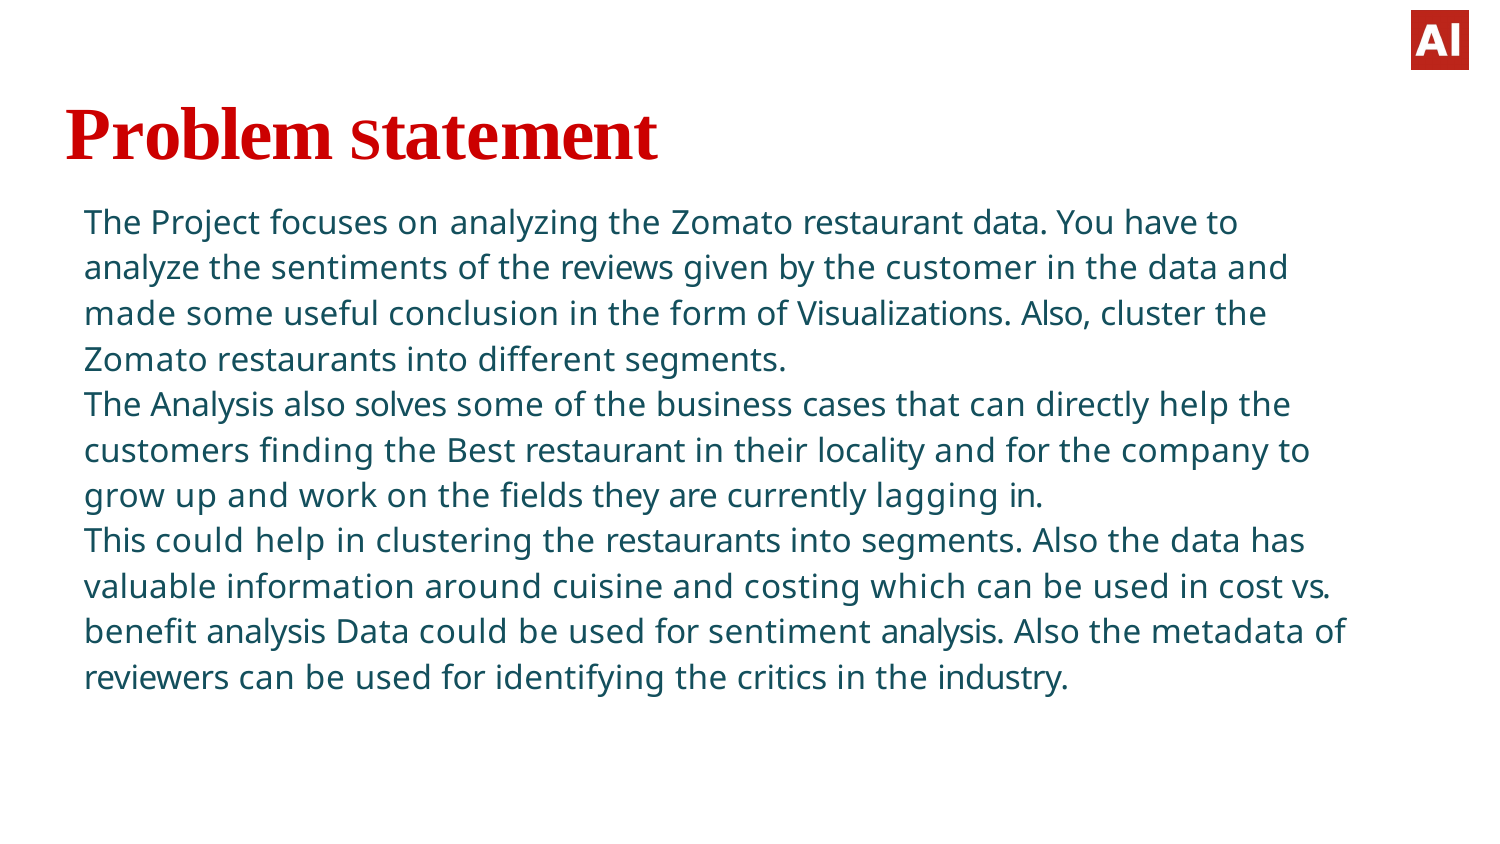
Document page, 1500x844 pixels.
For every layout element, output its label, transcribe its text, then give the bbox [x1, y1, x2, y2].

picture [1411, 10, 1469, 70]
list The Project focuses on analyzing the Zomato restaurant data. You have to analyze the sentiments of the reviews given by the customer in the data and made some useful conclusion in the form of Visualizations. Also, cluster the Zomato restaurants into different segments. The Analysis also solves some of the business cases that can directly help the customers ﬁnding the Best restaurant in their locality and for the company to grow up and work on the ﬁelds they are currently lagging in. This could help in clustering the restaurants into segments. Also the data has valuable information around cuisine and costing which can be used in cost vs. beneﬁt analysis Data could be used for sentiment analysis. Also the metadata of reviewers can be used for identifying the critics in the industry. [81, 193, 1419, 697]
title Problem Statement [63, 82, 663, 226]
